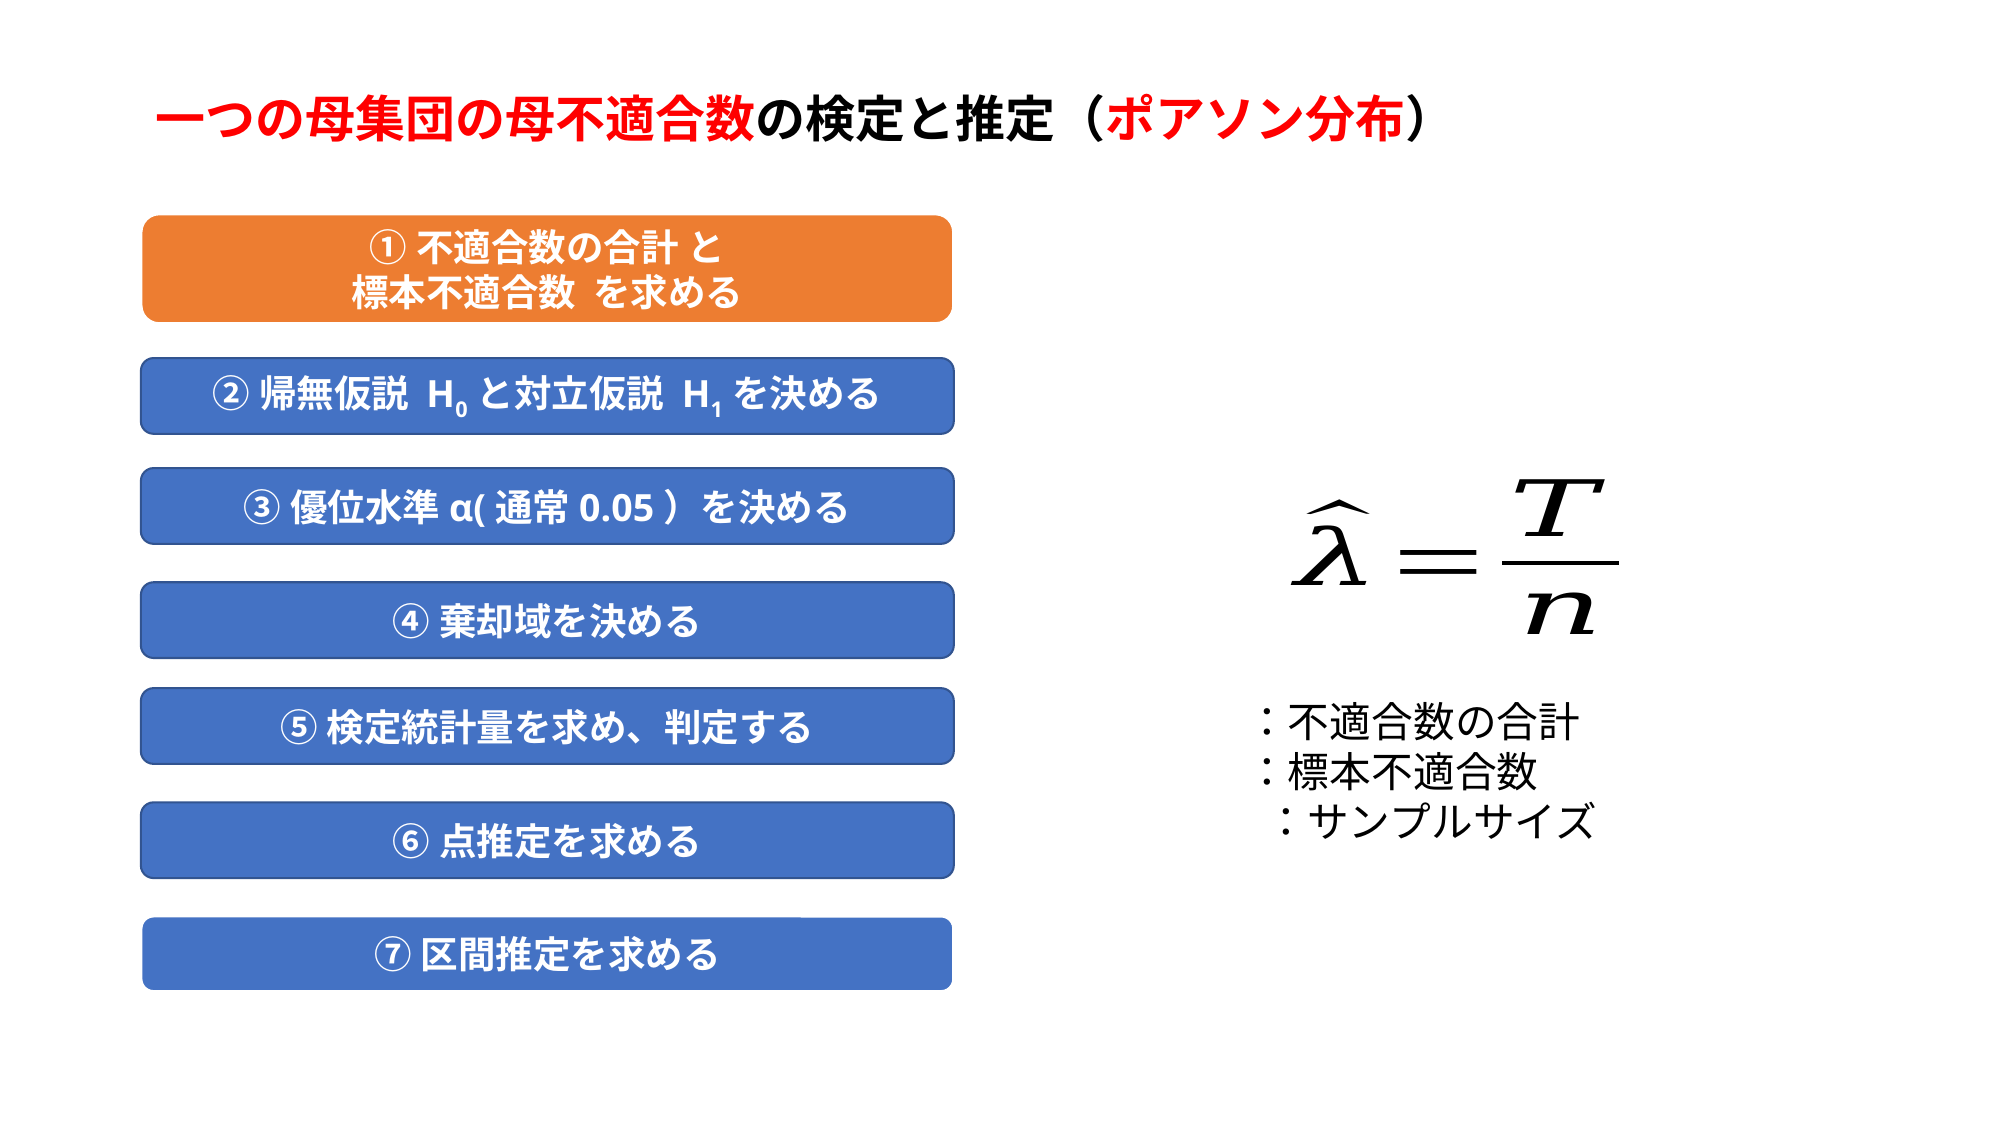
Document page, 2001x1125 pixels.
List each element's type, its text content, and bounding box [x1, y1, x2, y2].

text_box 一つの母集団の母不適合数の検定と推定（ポアソン分布） [140, 80, 1585, 156]
text_box ⑥点推定を求める [139, 801, 955, 880]
text_box ②帰無仮説 H0と対立仮説 H1を決める [139, 357, 955, 435]
text_box ④棄却域を決める [139, 581, 955, 660]
text_box ③優位水準α(通常0.05）を決める [139, 467, 955, 545]
text_box ⑦区間推定を求める [139, 914, 956, 994]
